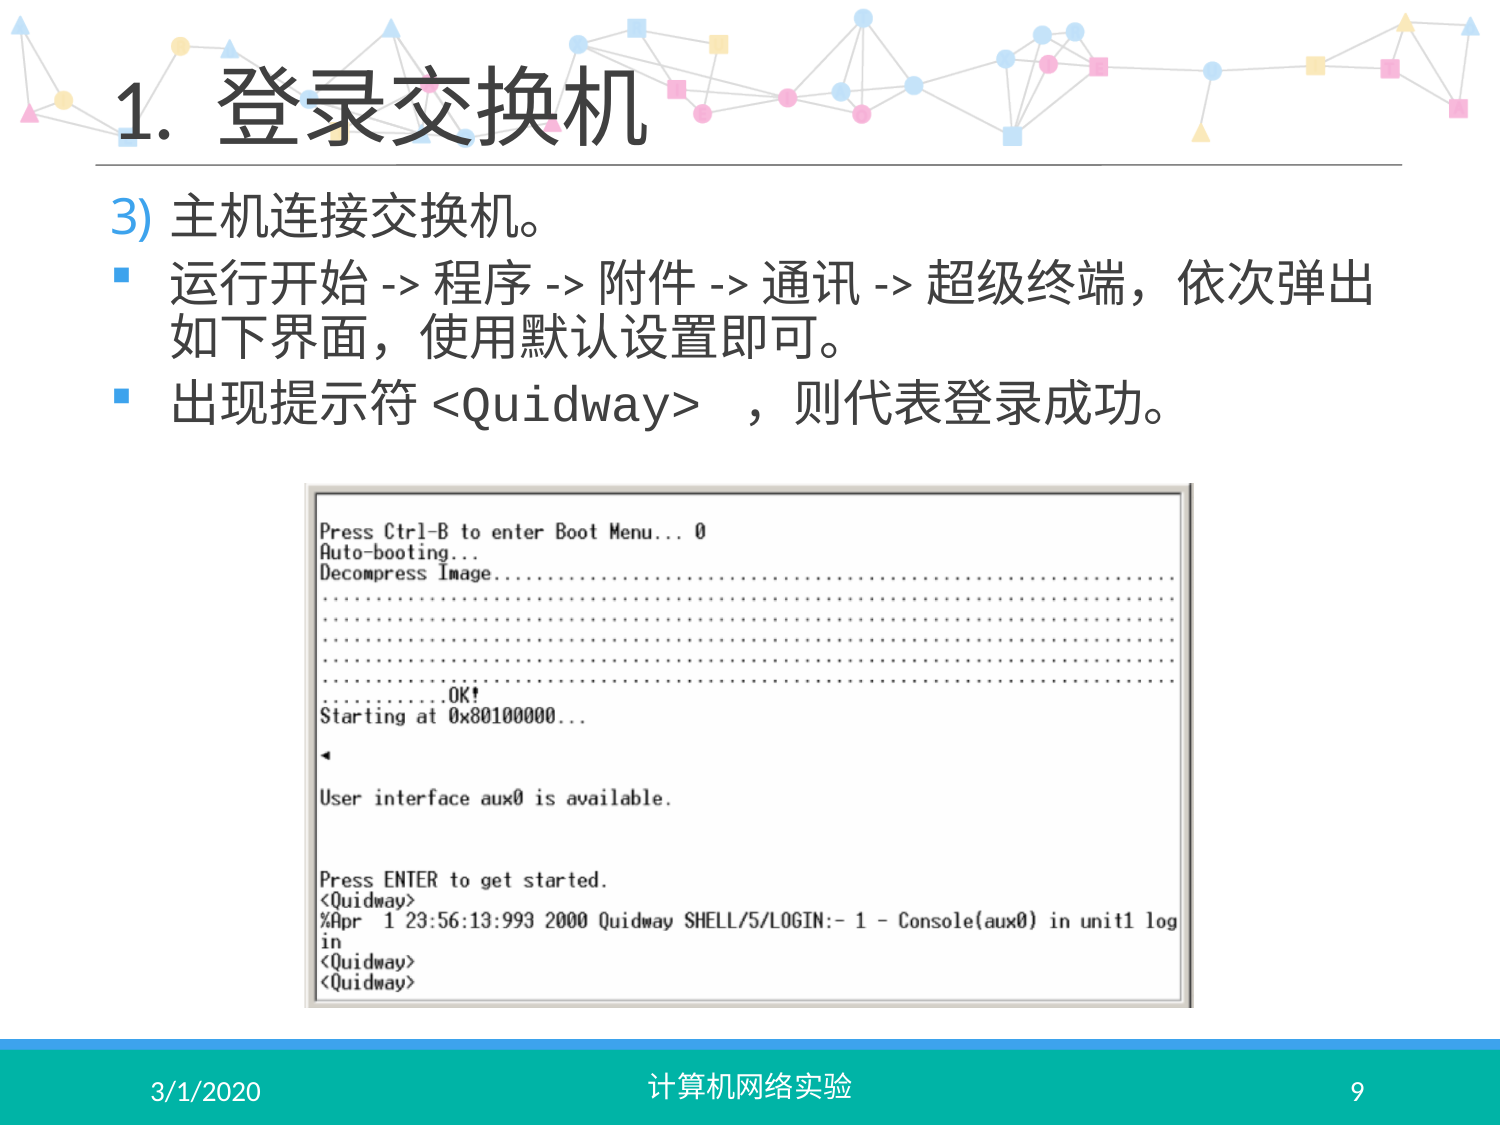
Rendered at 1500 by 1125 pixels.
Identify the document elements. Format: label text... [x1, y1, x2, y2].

title 1. 登录交换机 [95, 47, 1403, 165]
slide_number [135, 1059, 440, 1120]
slide_number 9 [1218, 1059, 1380, 1120]
list 主机连接交换机。 运行开始->程序->附件->通讯->超级终端，依次弹出如下界面，使用默认设置即可。 出现提示符<Quidway> ，则代表登录成功。 [95, 184, 1403, 1019]
picture [302, 480, 1198, 1011]
footer 计算机网络实验 [453, 1059, 1047, 1120]
picture [0, 0, 1500, 165]
